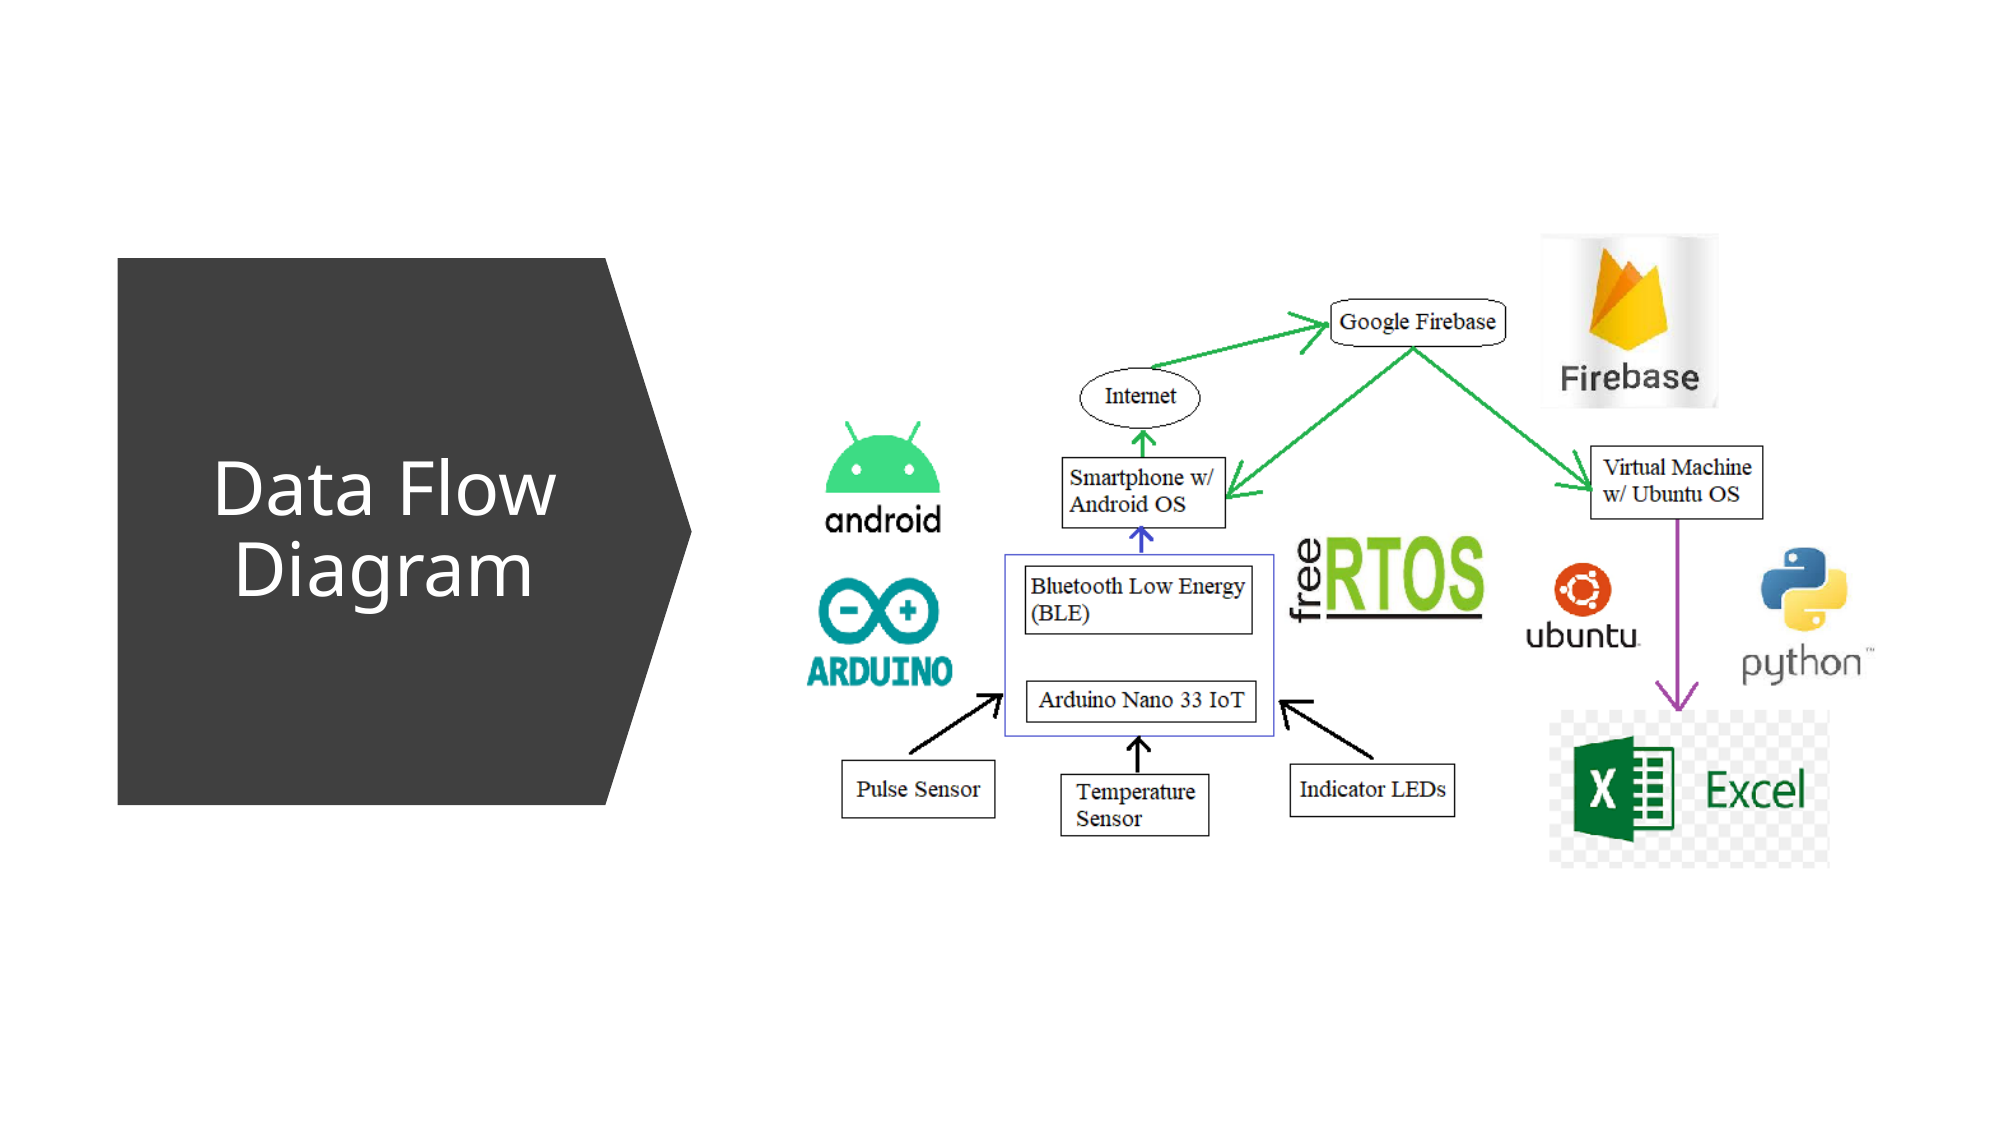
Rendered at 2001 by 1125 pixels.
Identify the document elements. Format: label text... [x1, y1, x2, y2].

text_box [116, 257, 693, 807]
title Data Flow Diagram [168, 322, 601, 741]
picture [783, 231, 1896, 894]
